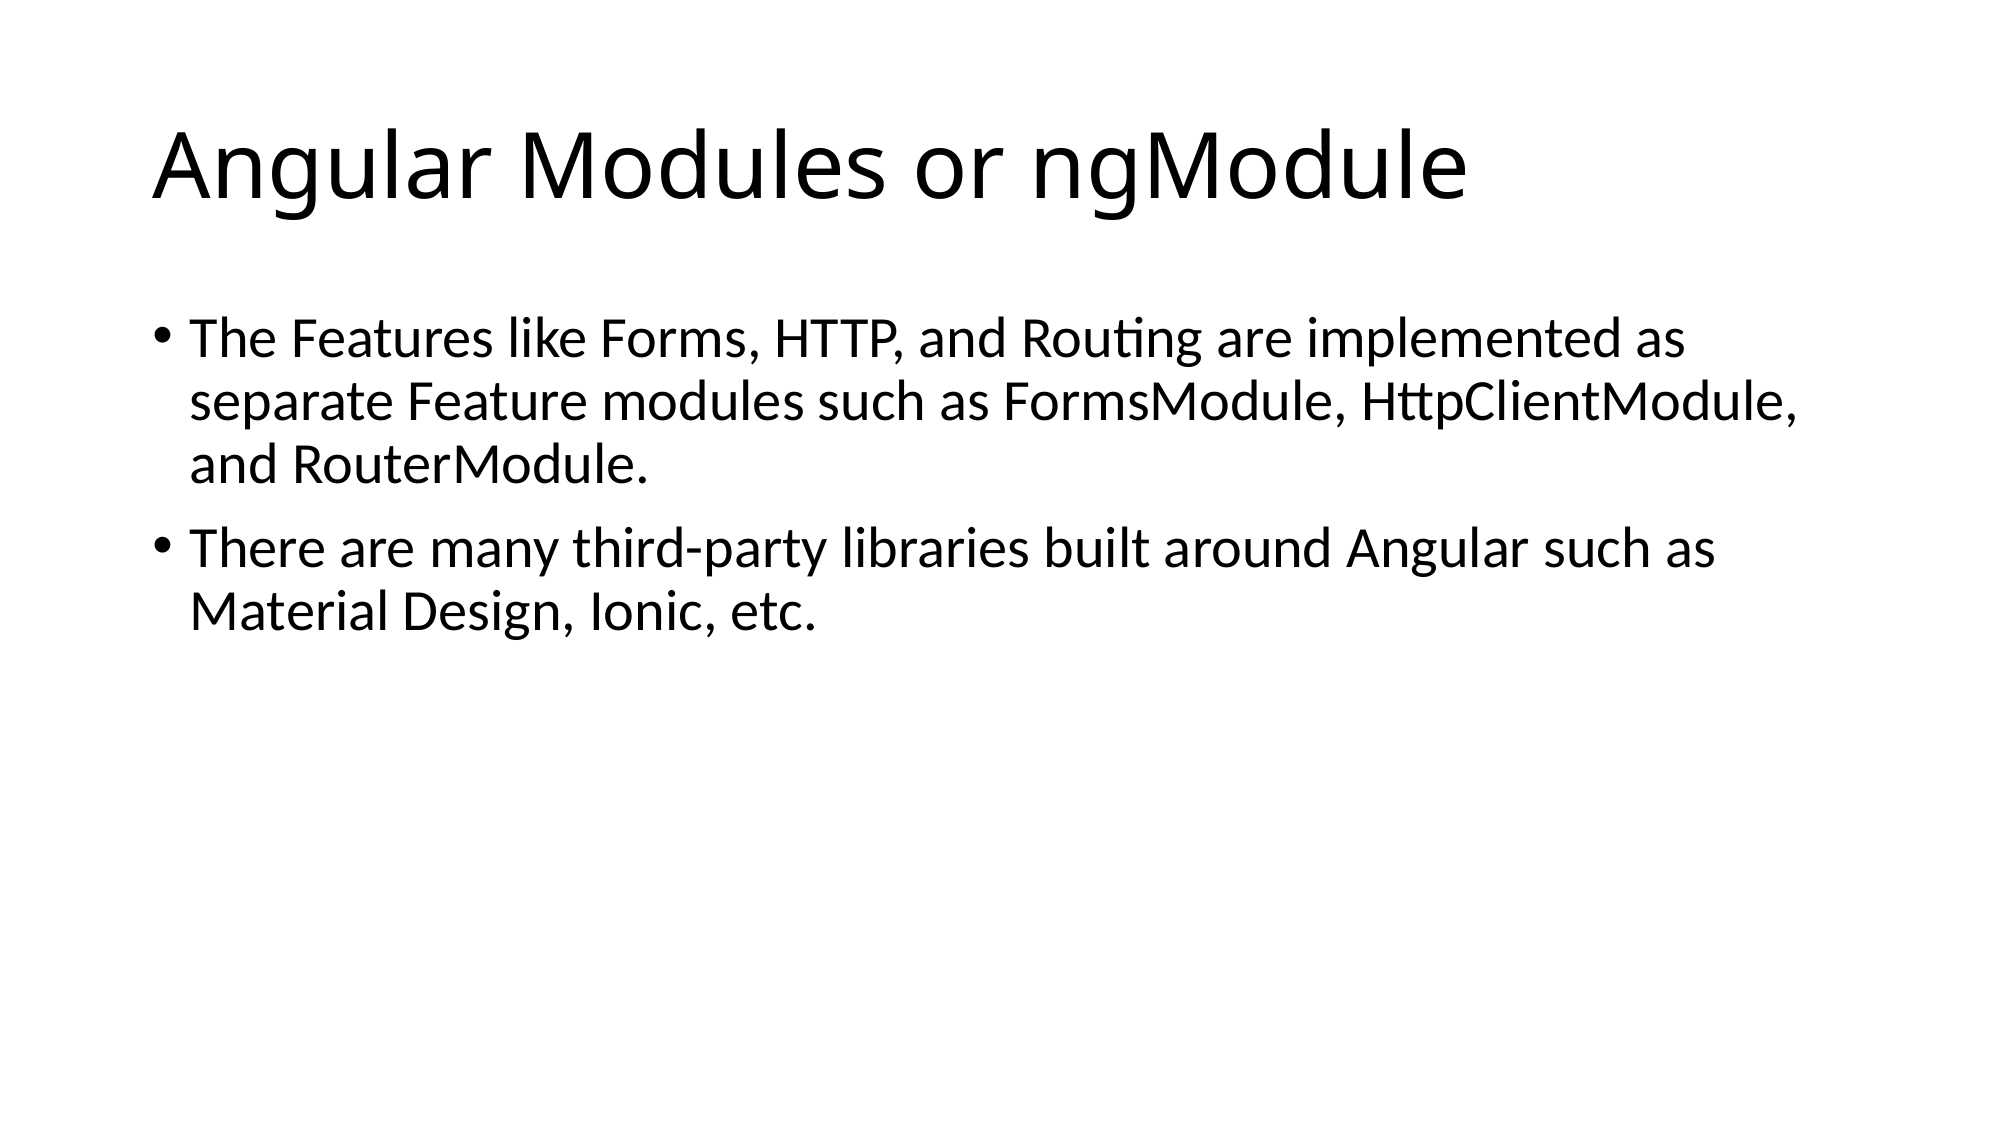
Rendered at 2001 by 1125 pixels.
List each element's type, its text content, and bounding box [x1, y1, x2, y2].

list The Features like Forms, HTTP, and Routing are implemented as separate Feature modules such as FormsModule, HttpClientModule, and RouterModule. There are many third-party libraries built around Angular such as Material Design, Ionic, etc. [137, 299, 1863, 1014]
title Angular Modules or ngModule [137, 59, 1863, 278]
